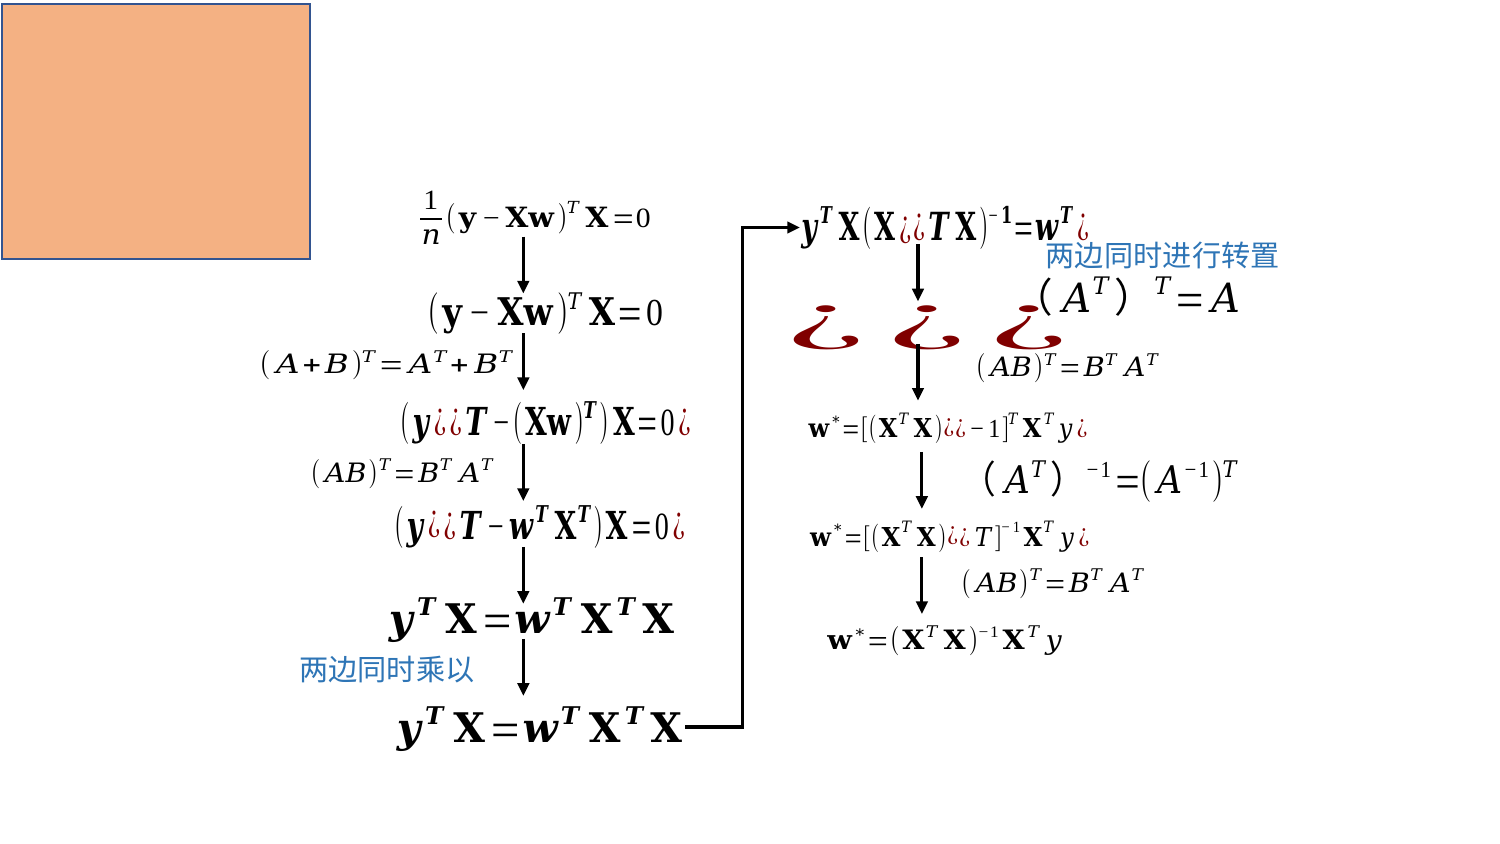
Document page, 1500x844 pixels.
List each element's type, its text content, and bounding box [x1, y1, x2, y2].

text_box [685, 227, 800, 728]
text_box 两边同时进行转置 [1031, 229, 1295, 280]
text_box [1, 3, 311, 260]
